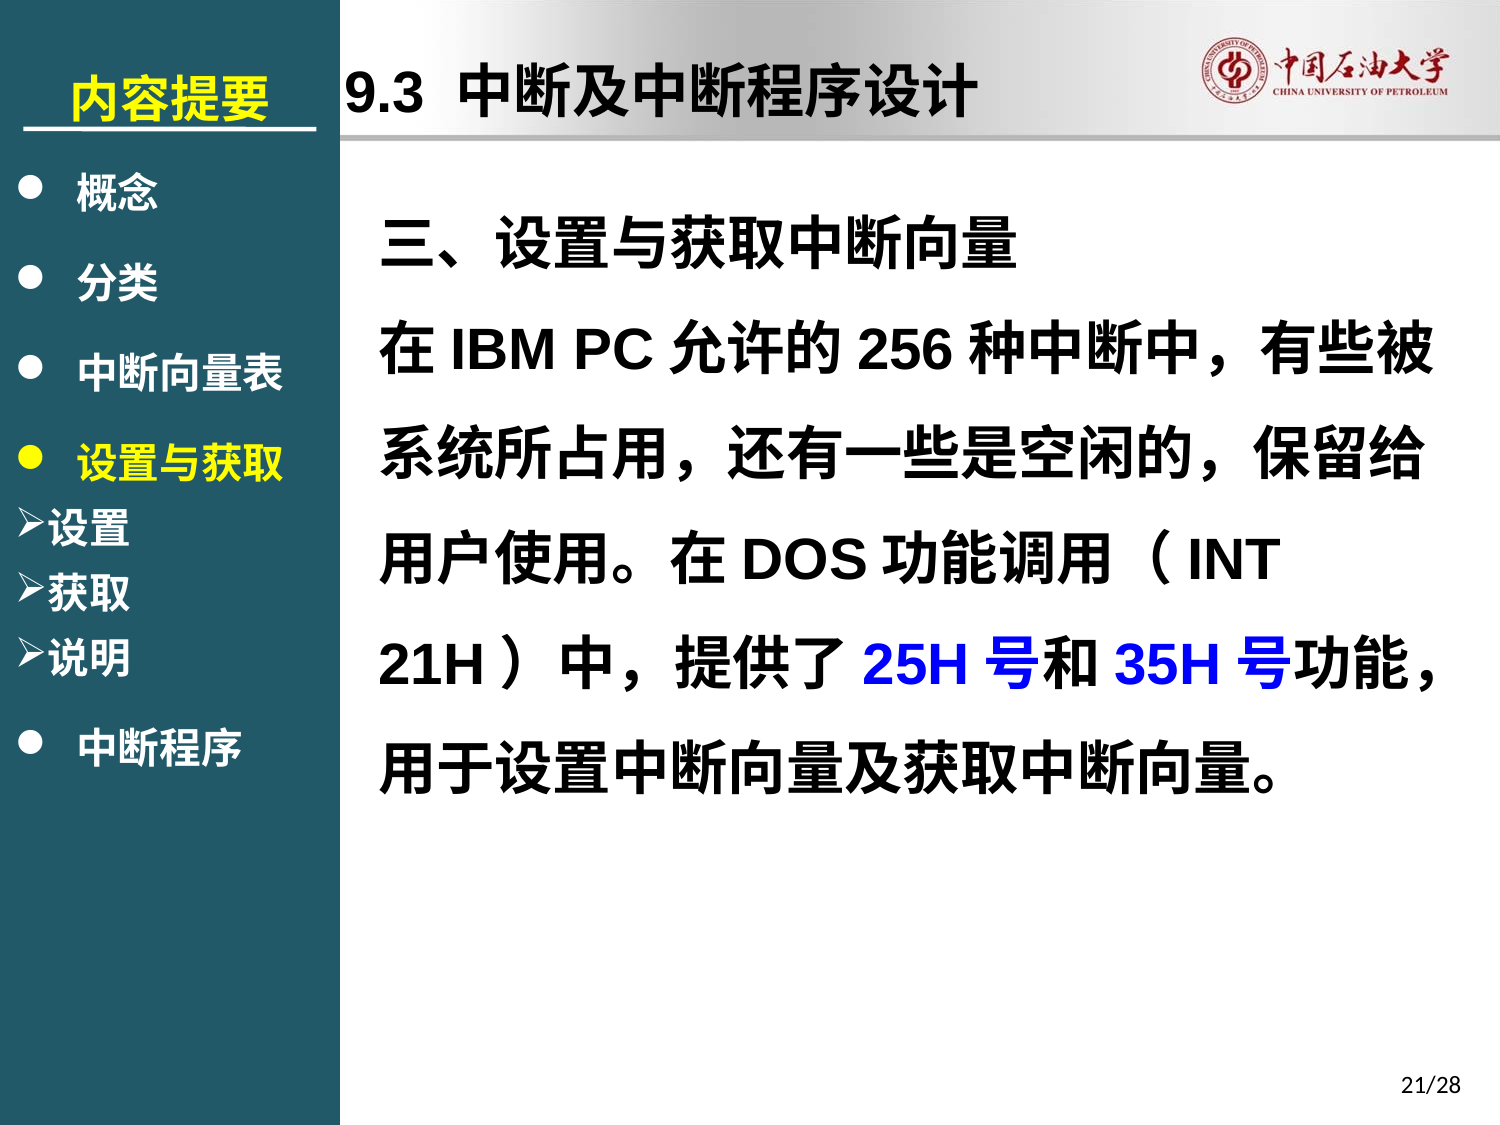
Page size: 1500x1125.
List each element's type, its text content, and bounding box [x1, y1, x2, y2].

slide_number 21/28 [1349, 1053, 1477, 1114]
picture [342, 0, 1500, 1125]
text_box 内容提要 概念 分类 中断向量表 设置与获取 设置 获取 说明 中断程序 [0, 0, 342, 1125]
list 三、设置与获取中断向量 在IBM PC允许的256种中断中，有些被系统所占用，还有一些是空闲的，保留给用户使用。在DOS功能调用（INT 21H）中，提供了25H号和35H号功能，用于设置中断向量及获取中断向量。 [363, 163, 1466, 1055]
text_box 9.3 中断及中断程序设计 [329, 46, 1082, 132]
